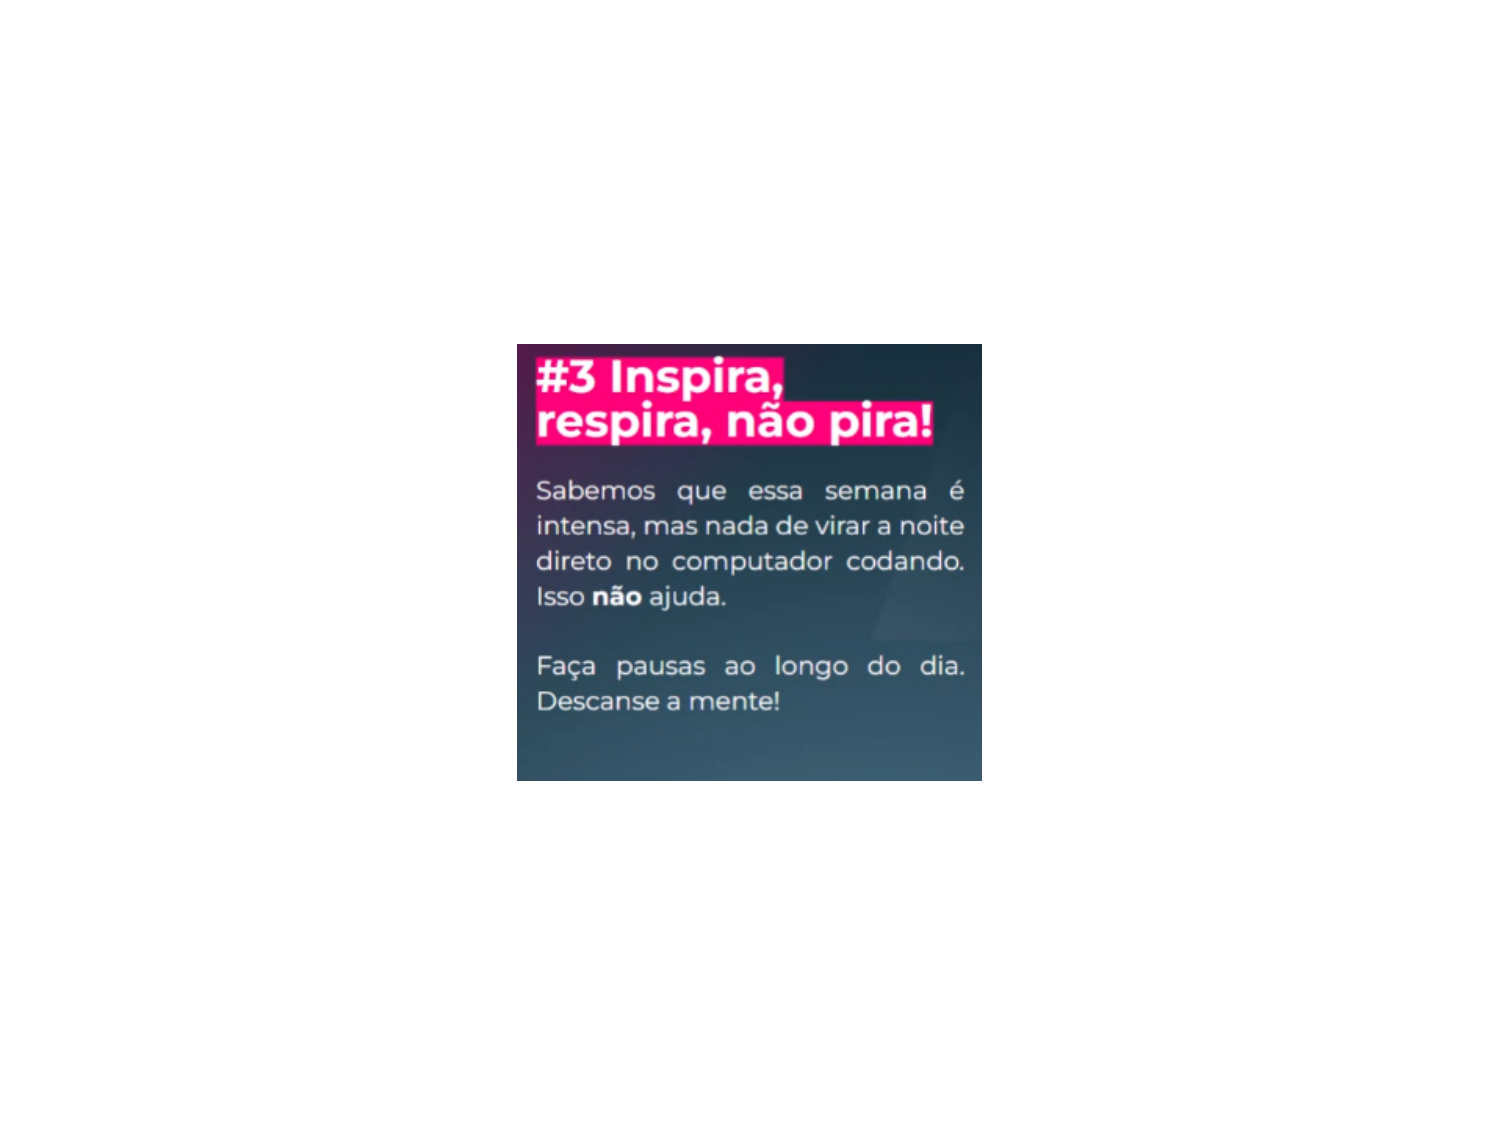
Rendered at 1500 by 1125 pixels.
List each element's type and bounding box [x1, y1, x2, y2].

picture [517, 344, 983, 781]
